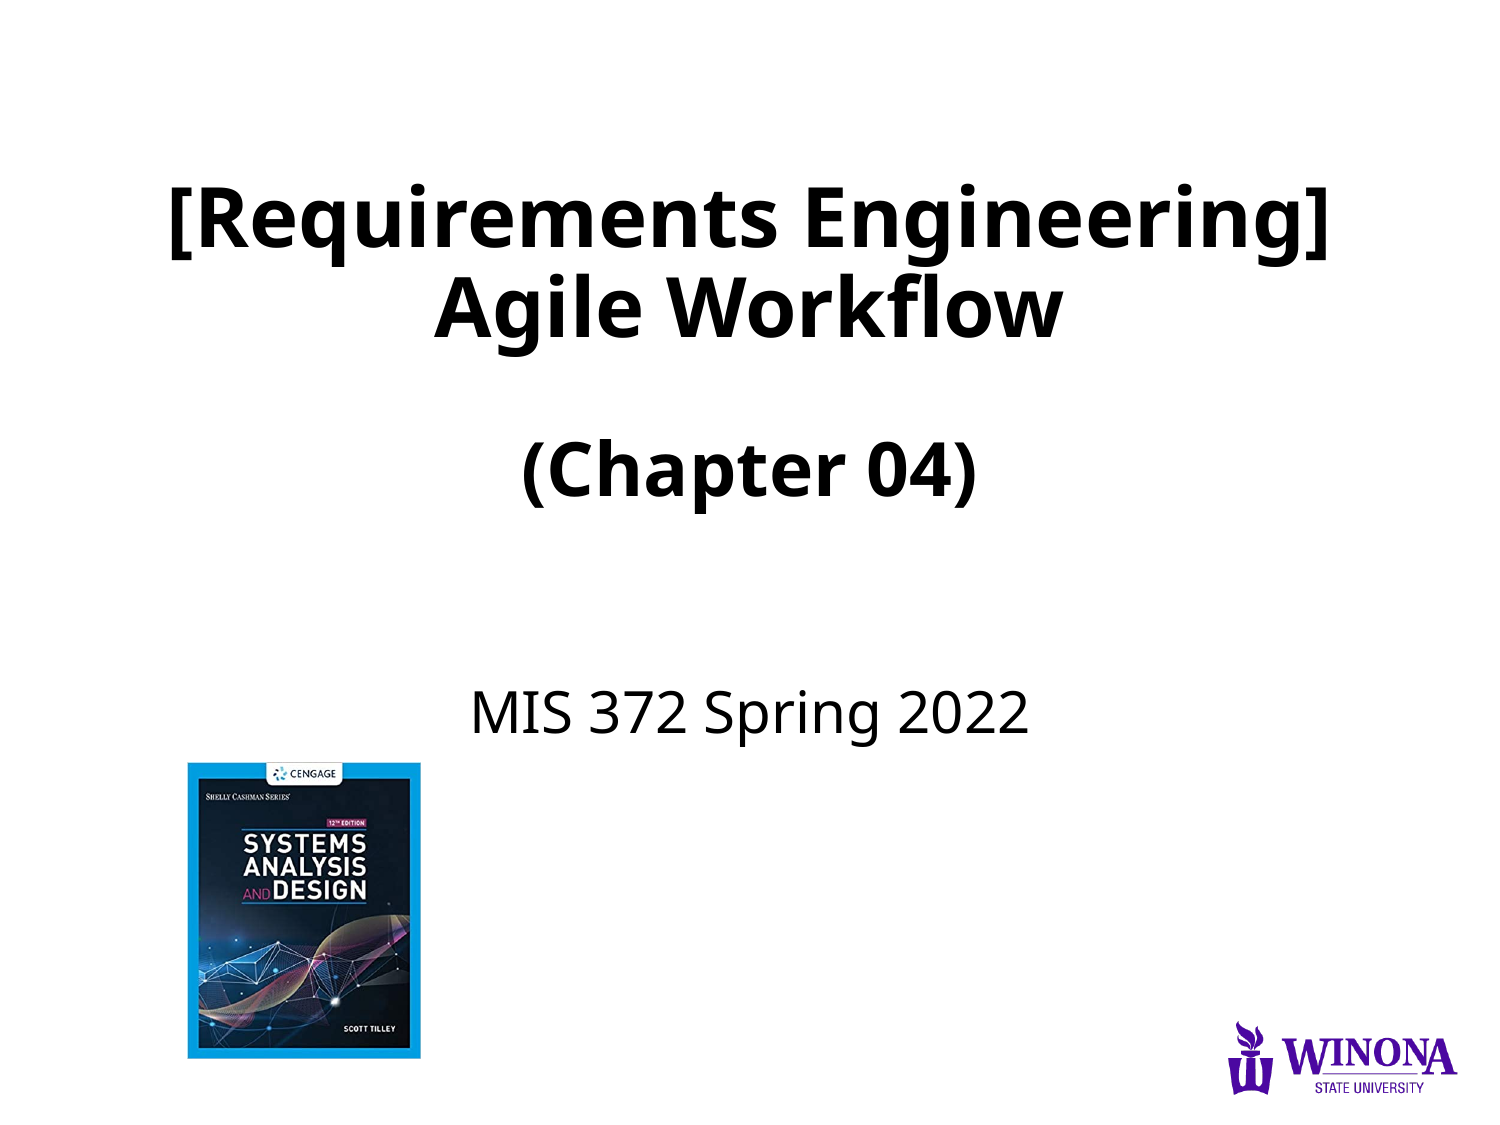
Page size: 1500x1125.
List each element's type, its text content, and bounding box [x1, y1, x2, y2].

subtitle MIS 372 Spring 2022 [187, 668, 1313, 863]
text_box (Chapter 04) [439, 413, 1061, 519]
picture [1208, 1001, 1476, 1112]
picture [187, 762, 421, 1060]
title [Requirements Engineering] Agile Workflow [112, 116, 1388, 414]
